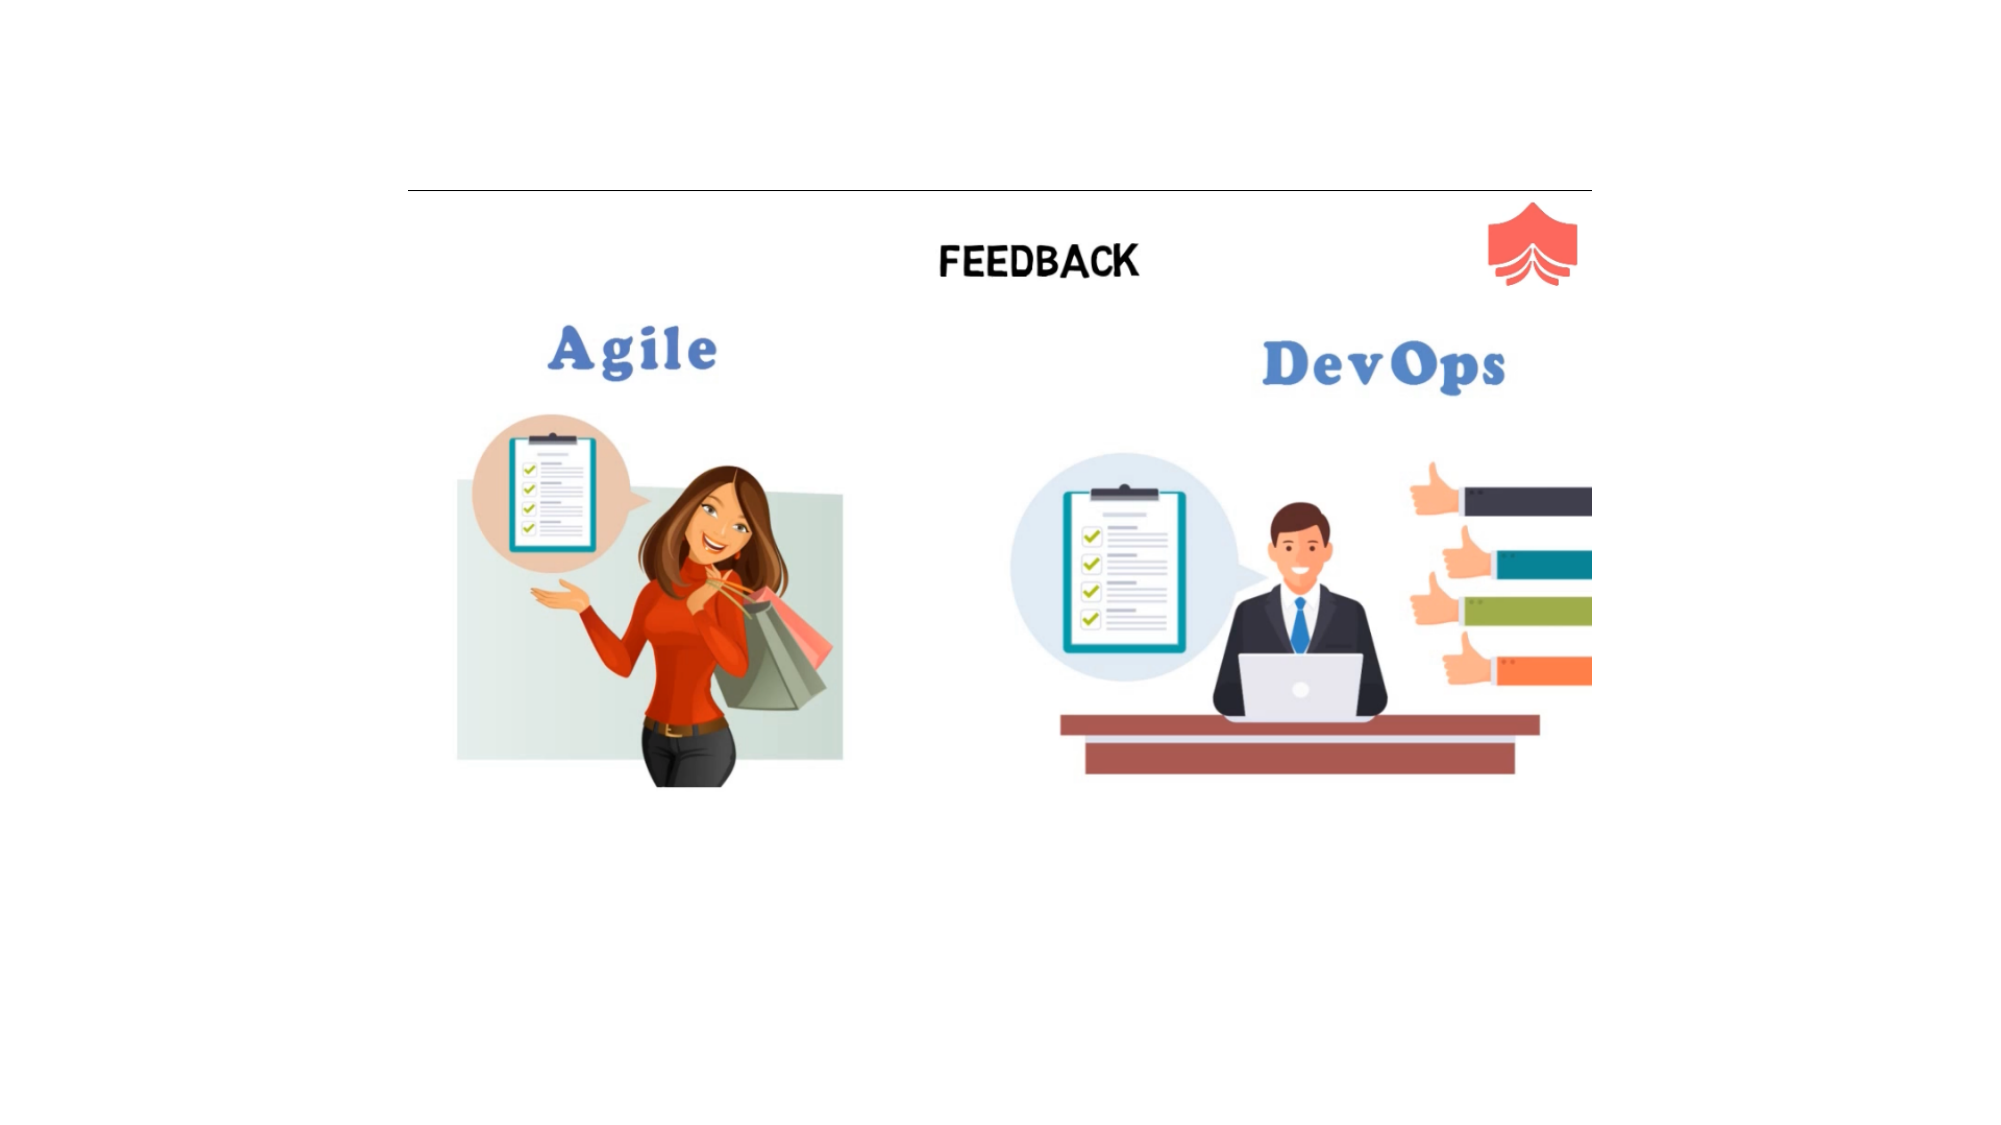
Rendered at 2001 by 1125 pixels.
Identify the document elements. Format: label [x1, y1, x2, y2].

list [408, 190, 1592, 858]
